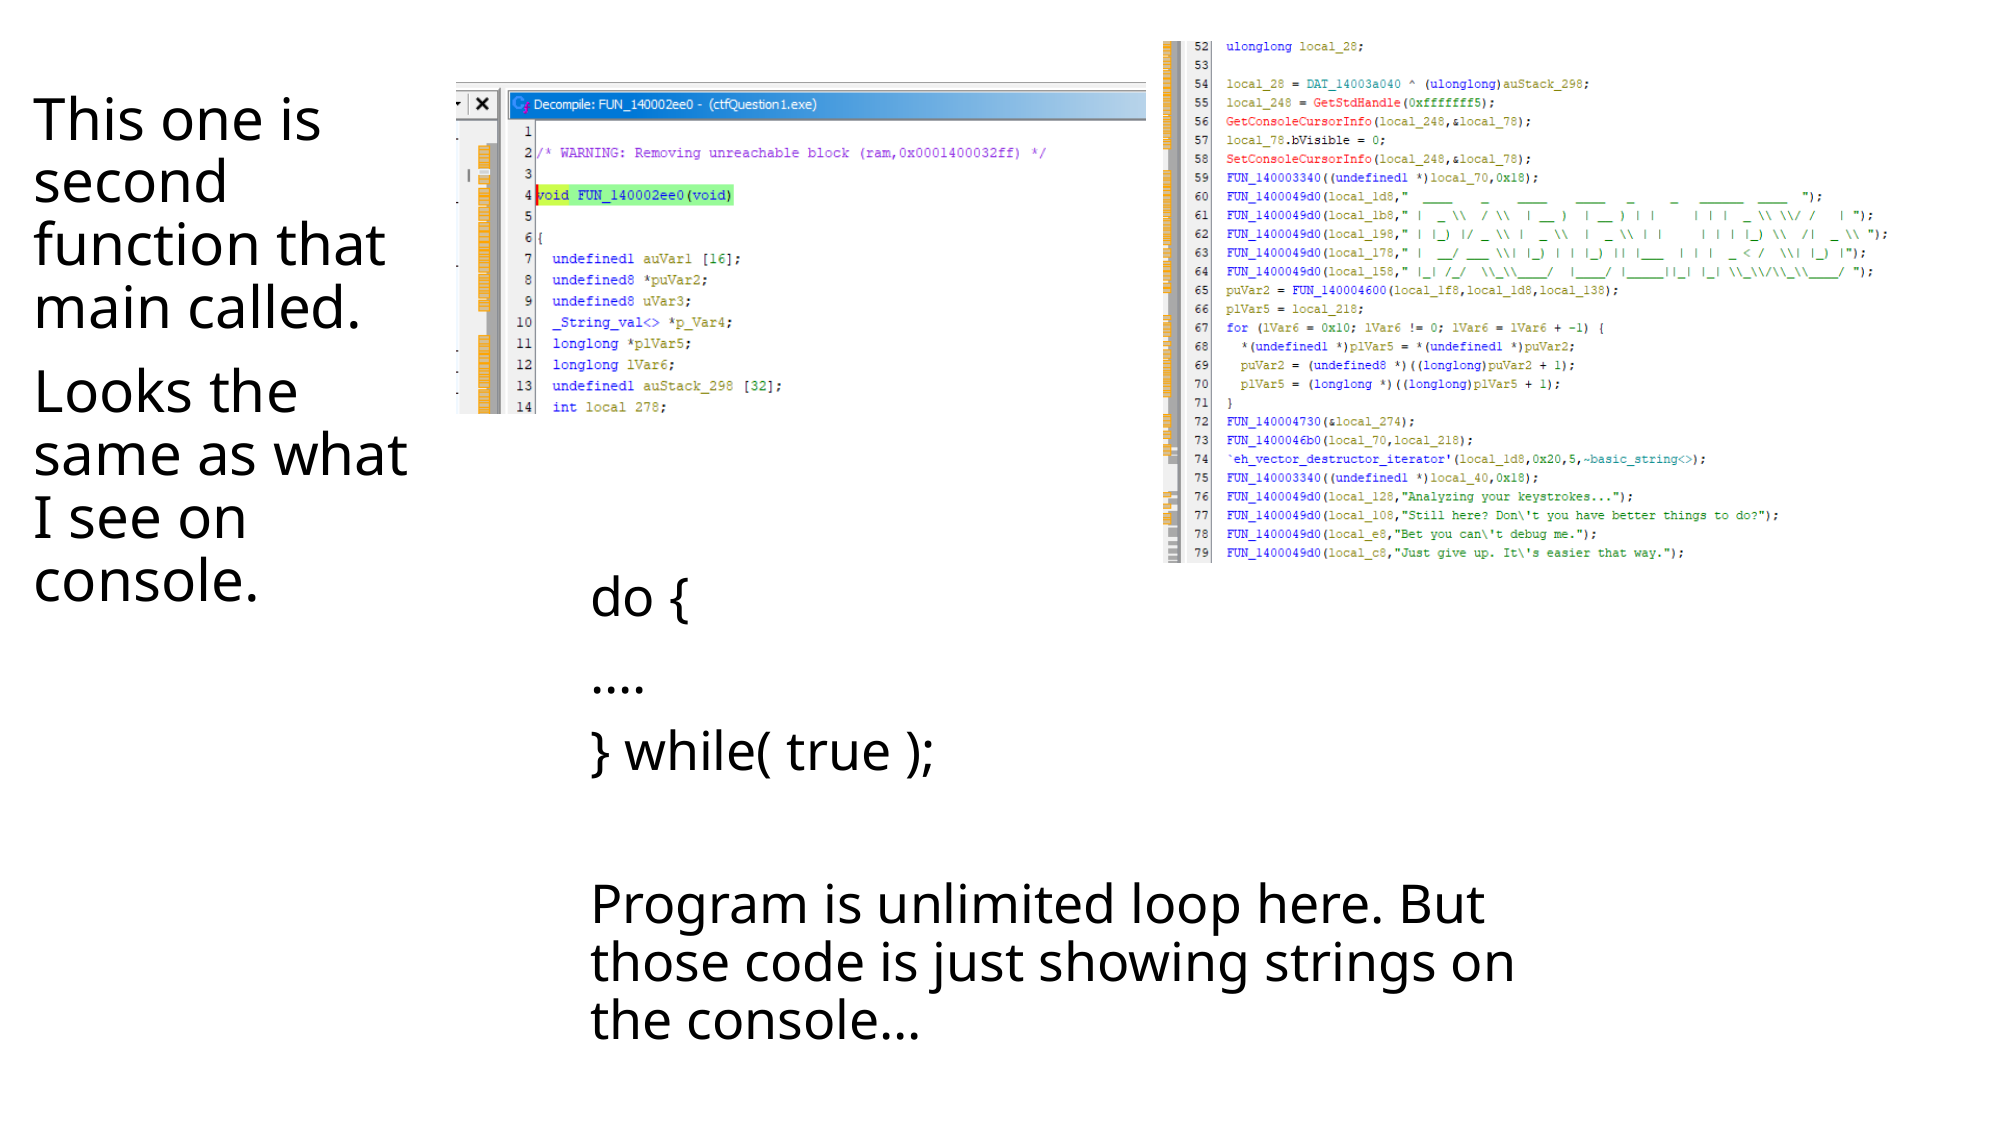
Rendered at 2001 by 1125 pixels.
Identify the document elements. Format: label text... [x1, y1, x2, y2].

text_box do { …. } while( true ); Program is unlimited loop here. But those code is just showing strings on the console… [575, 562, 1587, 1061]
picture [1162, 41, 1970, 563]
picture [455, 81, 1147, 415]
list This one is second function that main called. Looks the same as what I see on console. [19, 82, 456, 581]
